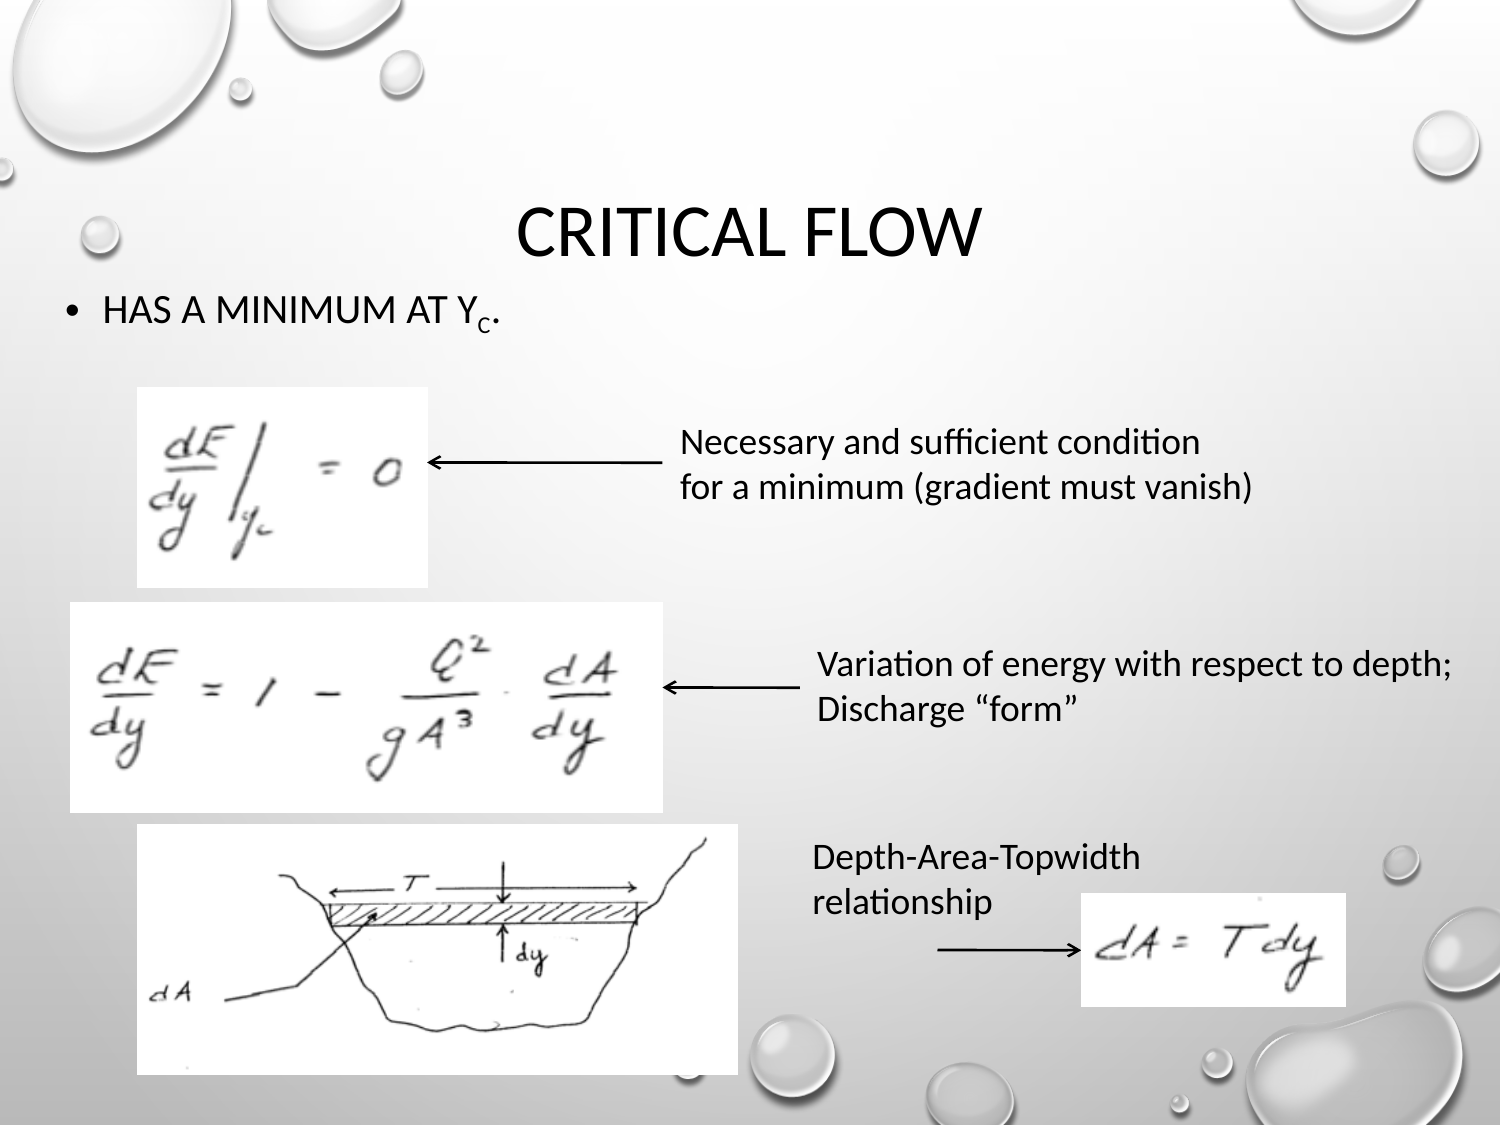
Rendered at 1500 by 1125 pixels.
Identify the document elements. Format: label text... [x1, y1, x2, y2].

text_box Necessary and sufficient condition for a minimum (gradient must vanish) [665, 409, 1269, 515]
list Has a minimum at yc. [50, 262, 1263, 1005]
picture [0, 0, 1500, 1125]
text_box Variation of energy with respect to depth; Discharge “form” [802, 631, 1477, 737]
title Critical Flow [112, 101, 1388, 364]
text_box Depth-Area-Topwidth relationship [797, 824, 1165, 930]
